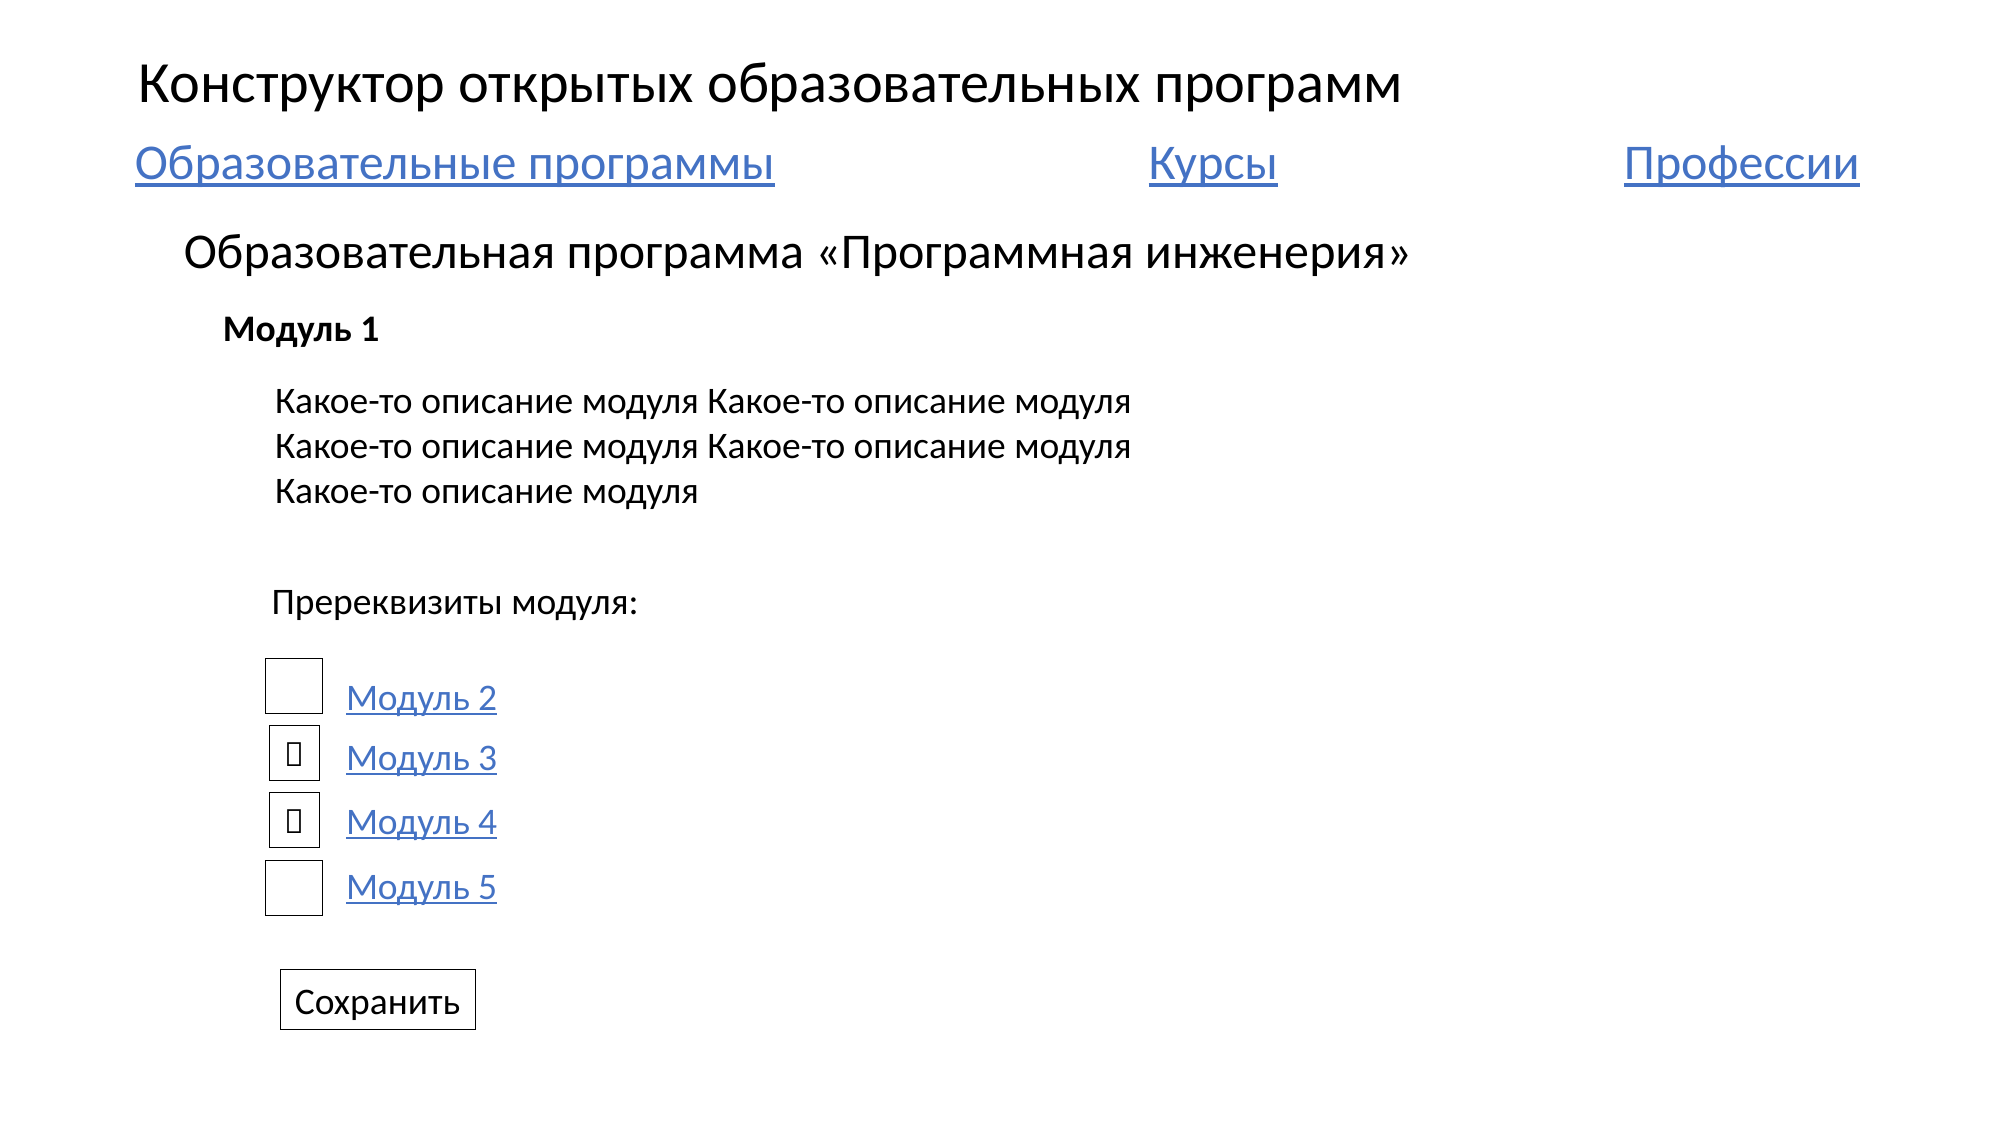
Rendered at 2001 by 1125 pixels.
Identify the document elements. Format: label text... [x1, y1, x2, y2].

text_box Модуль 1 [208, 296, 395, 357]
text_box  [269, 725, 320, 781]
text_box Пререквизиты модуля: [256, 569, 654, 630]
text_box Образовательные программы [120, 122, 791, 198]
text_box Модуль 4 [331, 789, 513, 849]
text_box Курсы [1133, 122, 1293, 198]
text_box [265, 860, 323, 916]
text_box Сохранить [280, 969, 476, 1030]
text_box  [269, 792, 320, 848]
text_box Образовательная программа «Программная инженерия» [169, 211, 1427, 287]
text_box Профессии [1609, 122, 1875, 198]
text_box Конструктор открытых образовательных программ [123, 36, 1419, 122]
text_box Модуль 5 [331, 854, 513, 915]
text_box Модуль 3 [331, 725, 513, 786]
text_box [265, 658, 323, 714]
text_box Какое-то описание модуля Какое-то описание модуля Какое-то описание модуля Какое-то описание модуля Какое-то описание модуля [260, 368, 1148, 519]
text_box Модуль 2 [331, 665, 513, 725]
